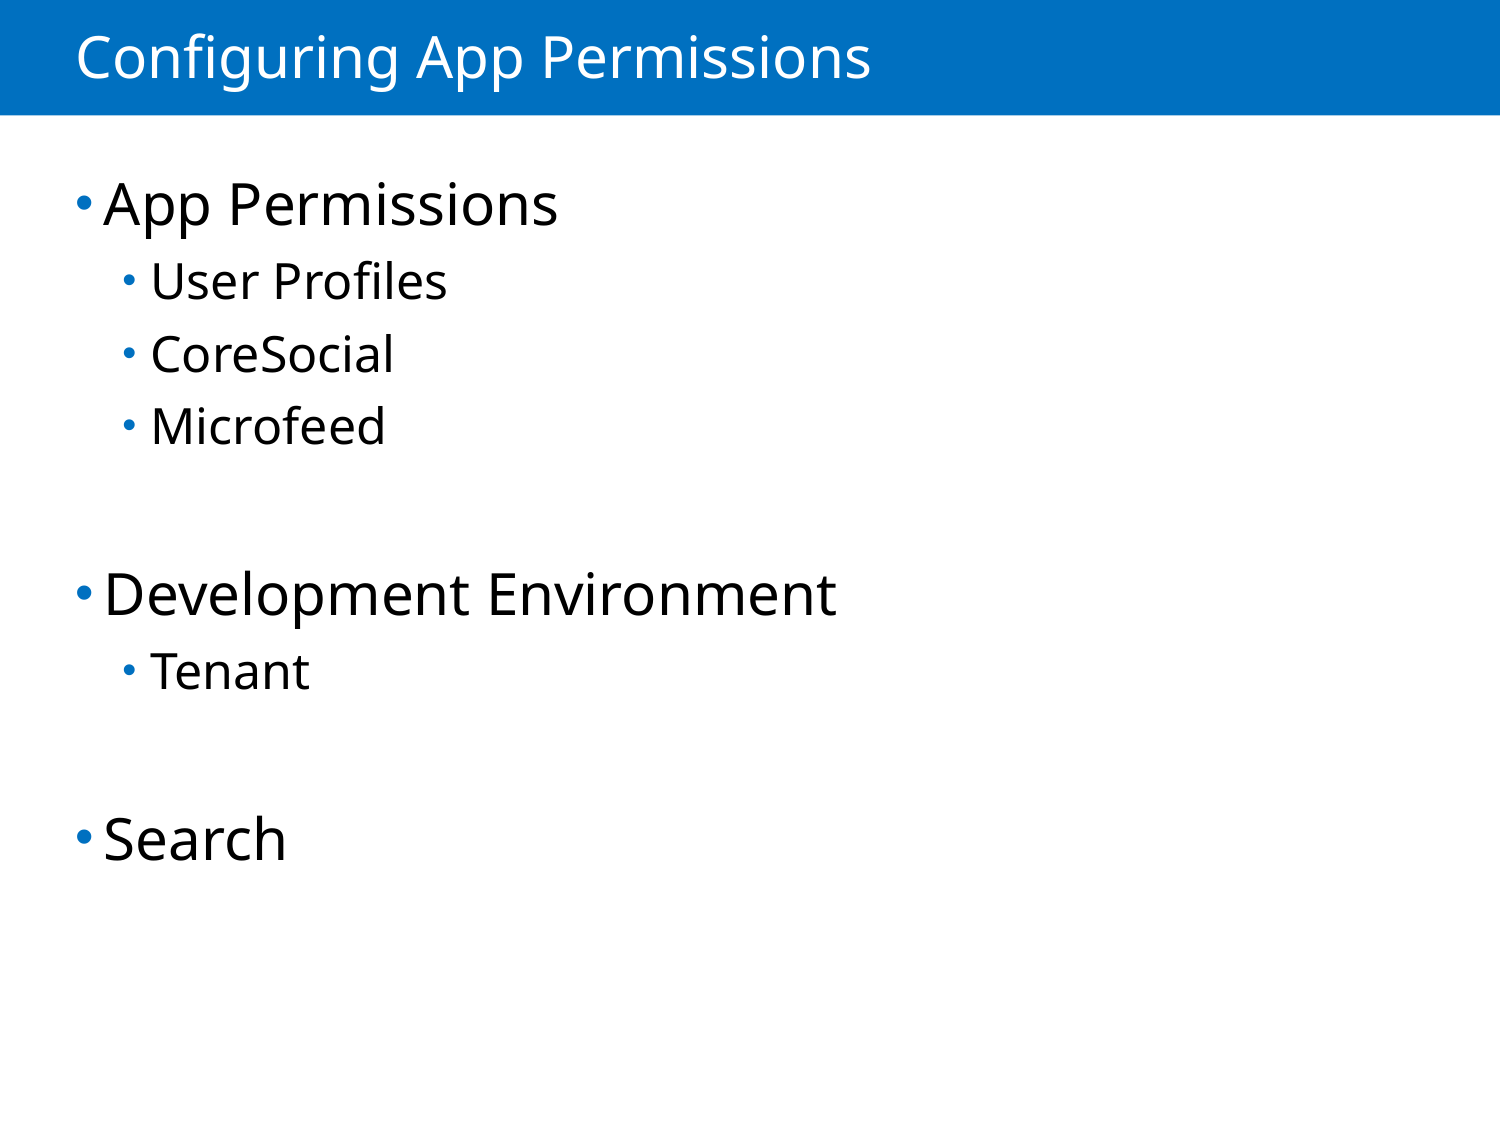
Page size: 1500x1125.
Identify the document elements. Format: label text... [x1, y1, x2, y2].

title Configuring App Permissions [75, 0, 1351, 122]
list App Permissions User Profiles CoreSocial Microfeed Development Environment Tenant Search [74, 167, 1408, 1013]
